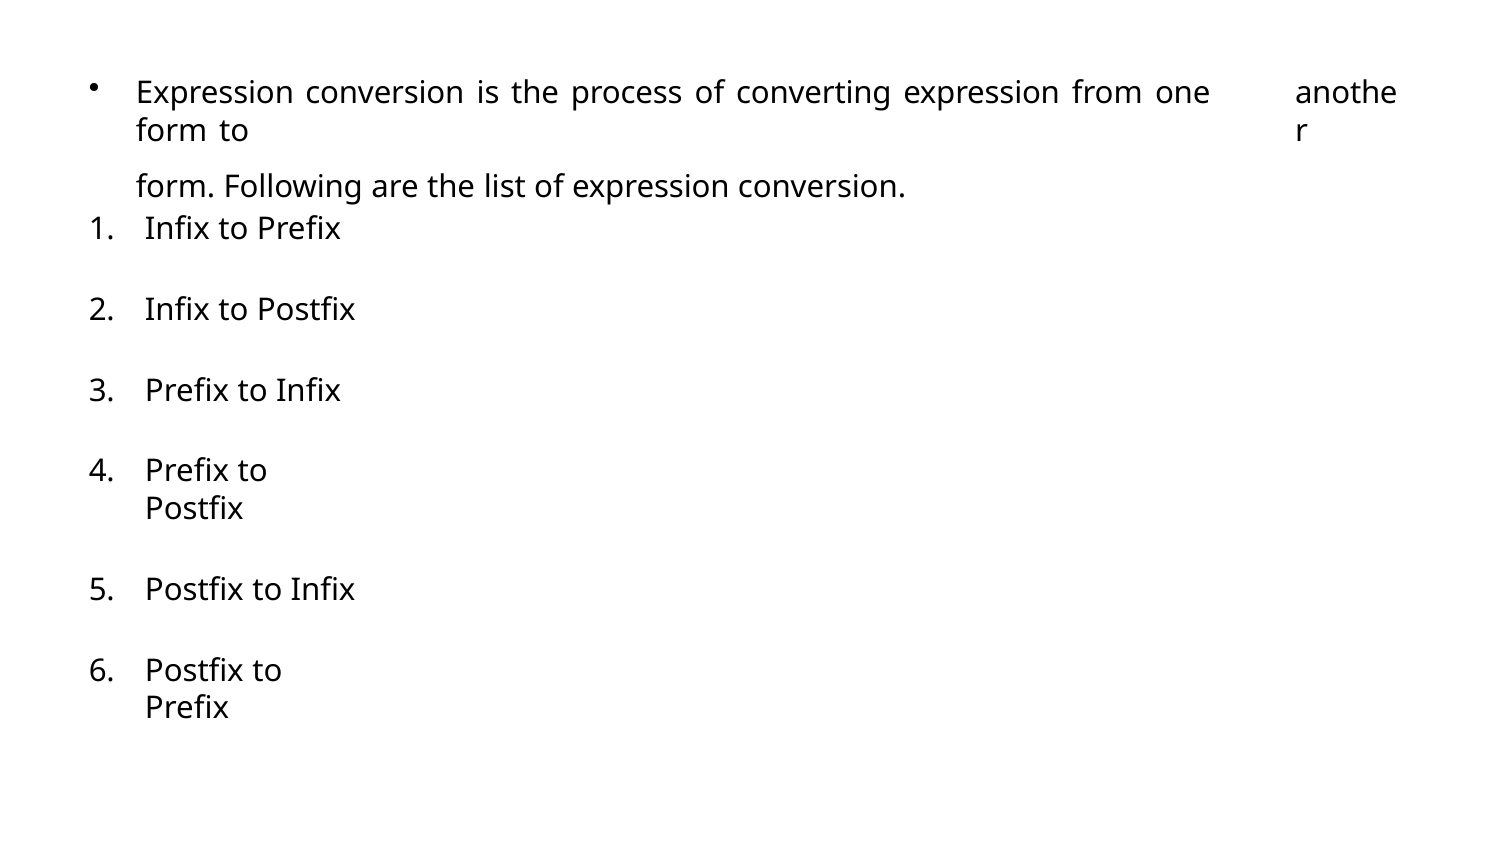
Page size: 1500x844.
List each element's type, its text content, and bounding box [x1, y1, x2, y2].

title another [1292, 70, 1403, 214]
text_box Infix to Prefix Infix to Postfix Prefix to Infix Prefix to Postfix Postfix to Infix Postfix to Prefix [86, 205, 364, 725]
text_box Expression conversion is the process of converting expression from one form to form. Following are the list of expression conversion. [86, 51, 1273, 204]
